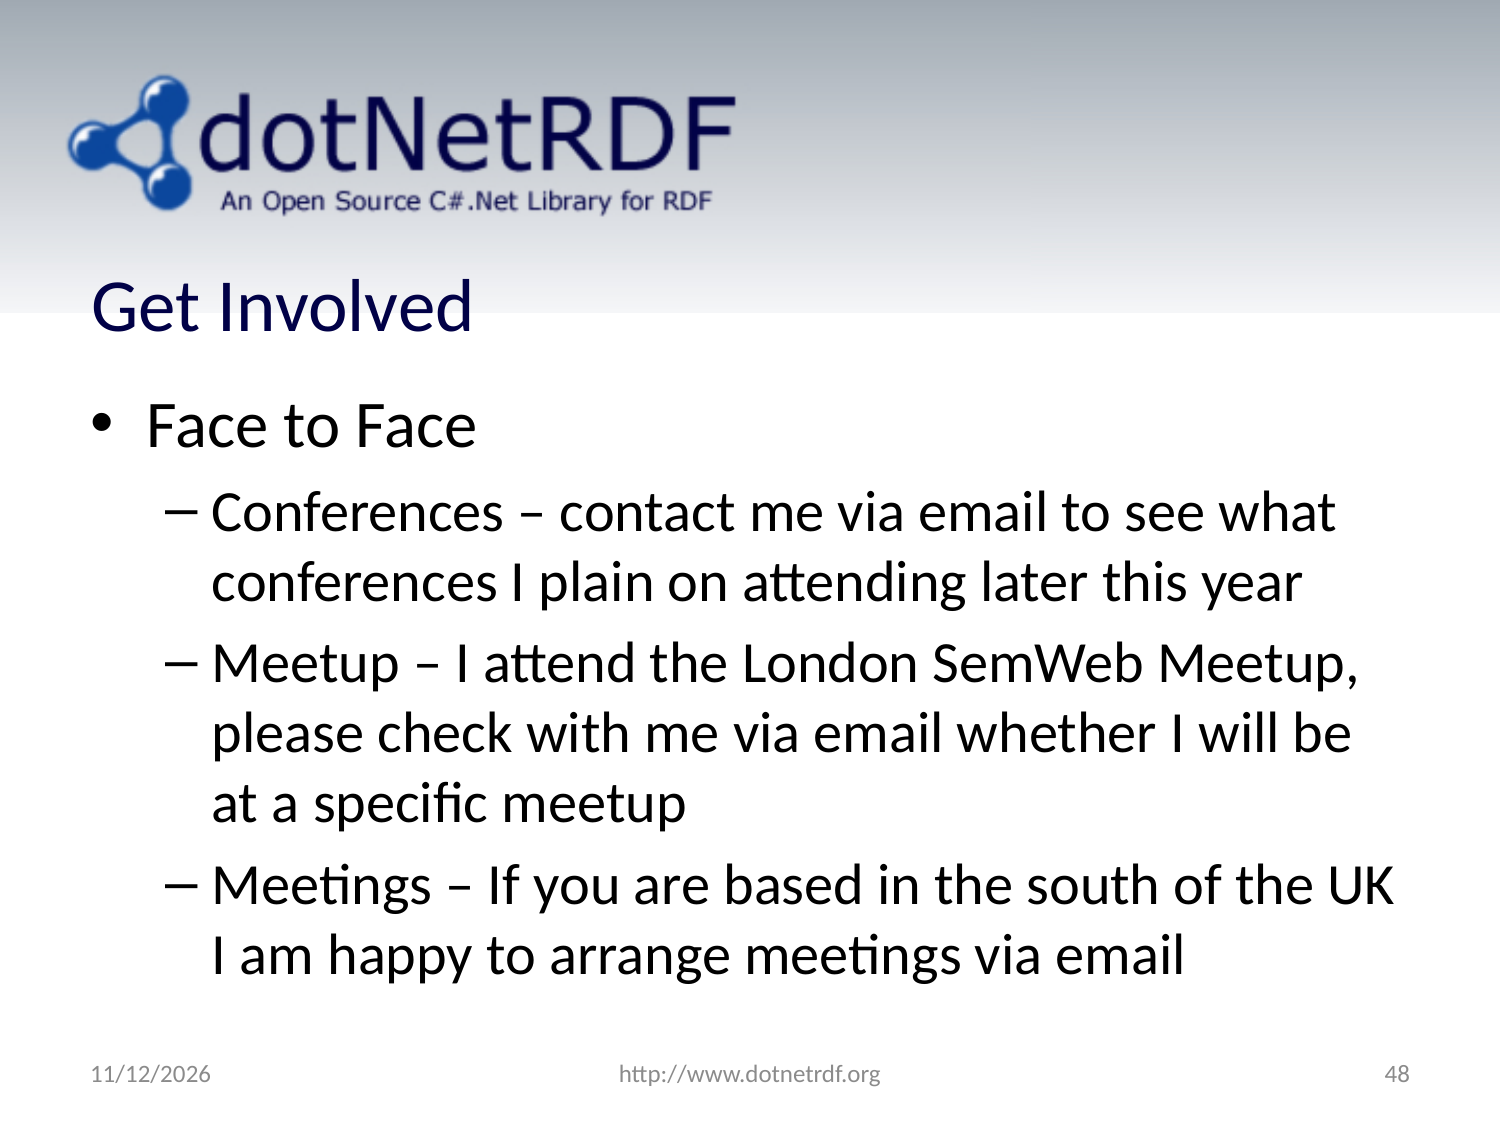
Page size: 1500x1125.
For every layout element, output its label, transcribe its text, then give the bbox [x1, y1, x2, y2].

title Get Involved [76, 243, 1424, 361]
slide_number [75, 1042, 425, 1103]
picture [0, 0, 1500, 313]
footer http://www.dotnetrdf.org [512, 1042, 988, 1103]
list Face to Face Conferences – contact me via email to see what conferences I plain on attending later this year Meetup – I attend the London SemWeb Meetup, please check with me via email whether I will be at a specific meetup Meetings – If you are based in the south of the UK I am happy to arrange meetings via email [75, 373, 1425, 1005]
slide_number 48 [1074, 1042, 1425, 1103]
